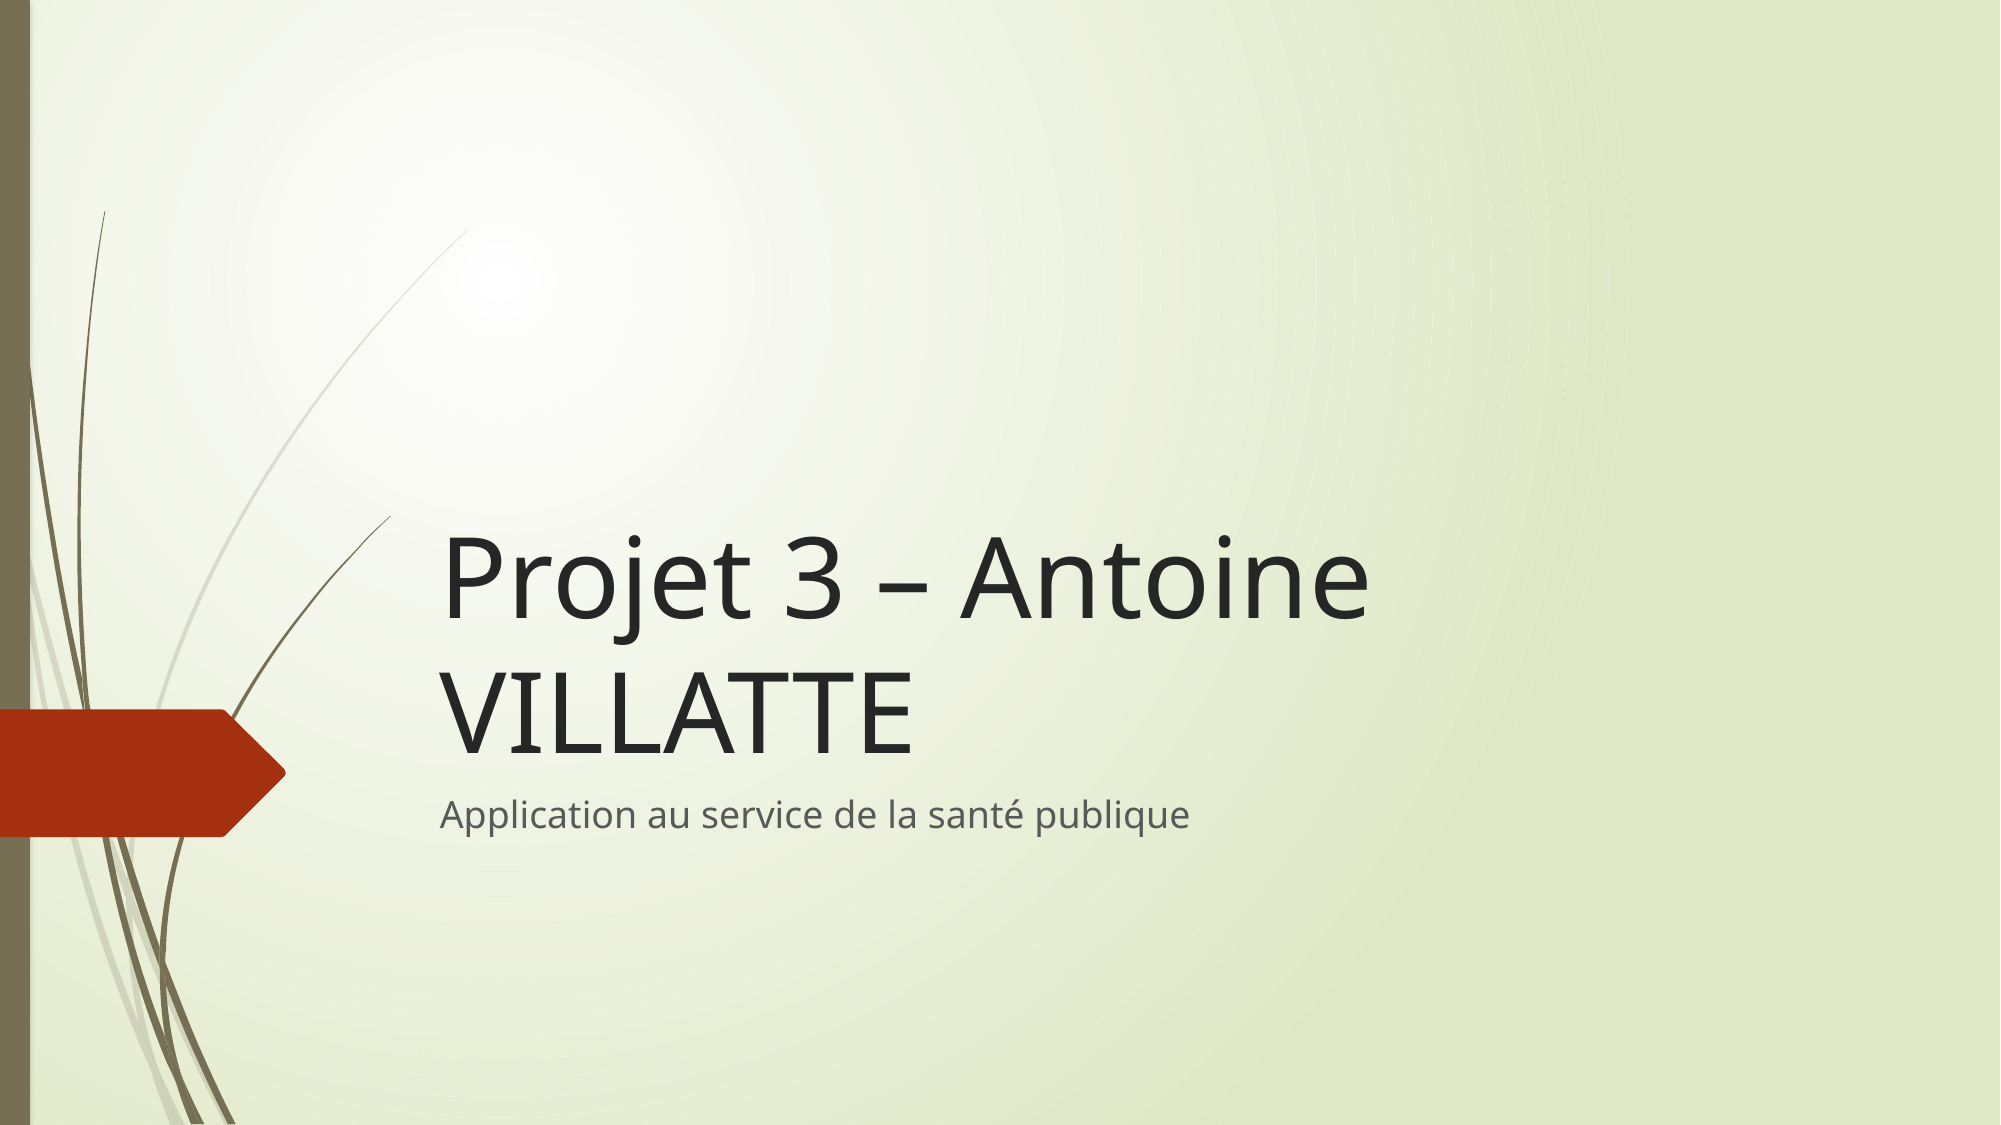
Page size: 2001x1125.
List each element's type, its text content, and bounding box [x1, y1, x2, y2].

title Projet 3 – Antoine VILLATTE [424, 412, 1888, 783]
subtitle Application au service de la santé publique [424, 783, 1888, 969]
